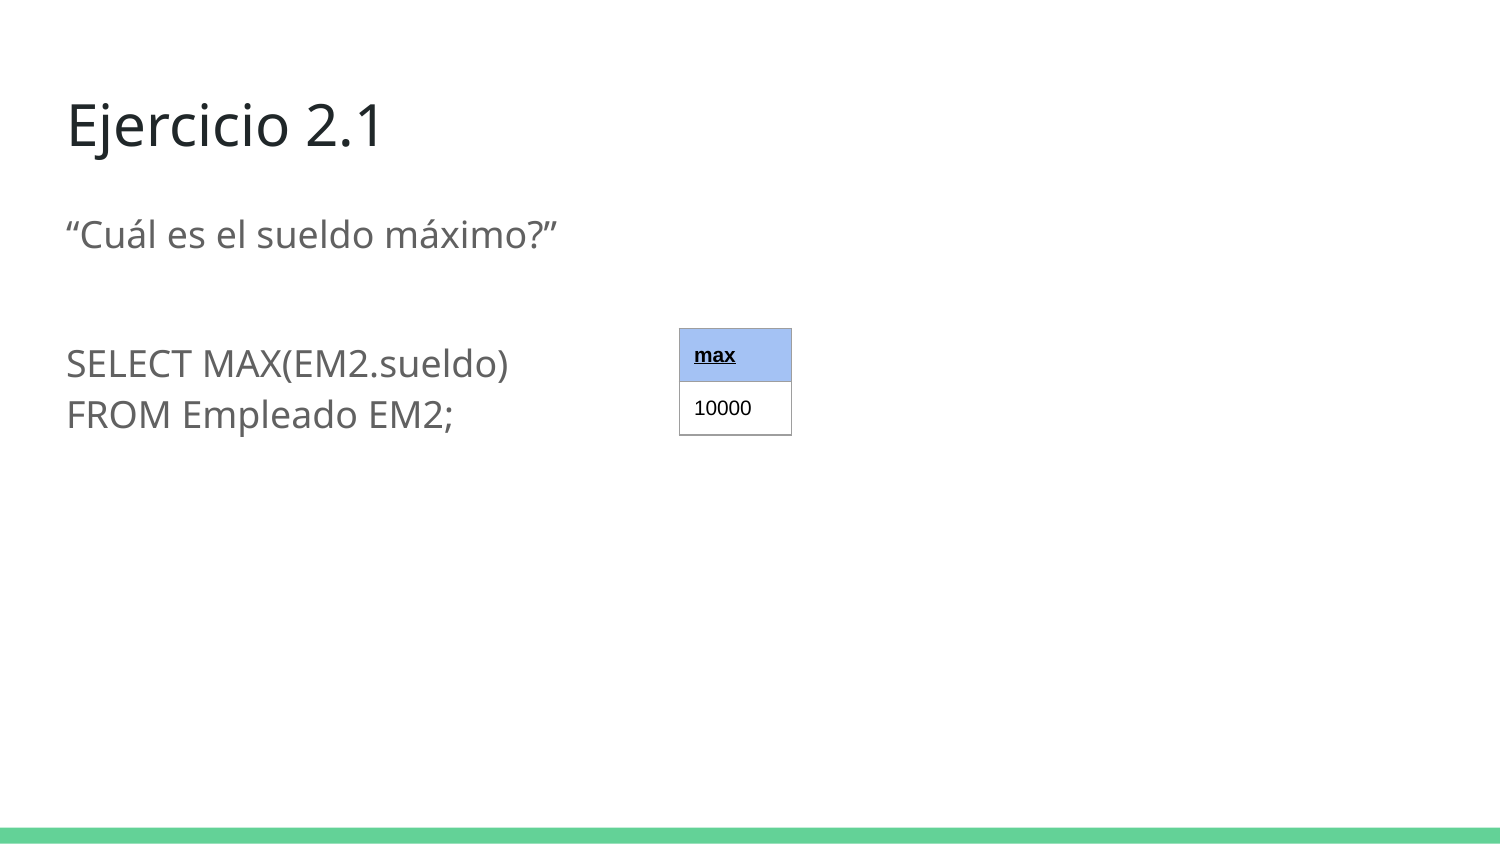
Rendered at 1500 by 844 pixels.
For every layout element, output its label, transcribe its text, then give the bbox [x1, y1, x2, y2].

table_header max [680, 329, 791, 381]
title Ejercicio 2.1 [51, 72, 1449, 167]
list “Cuál es el sueldo máximo?” [51, 189, 1449, 272]
list SELECT MAX(EM2.sueldo) FROM Empleado EM2; [51, 318, 1449, 452]
table_cell 10000 [680, 382, 791, 434]
